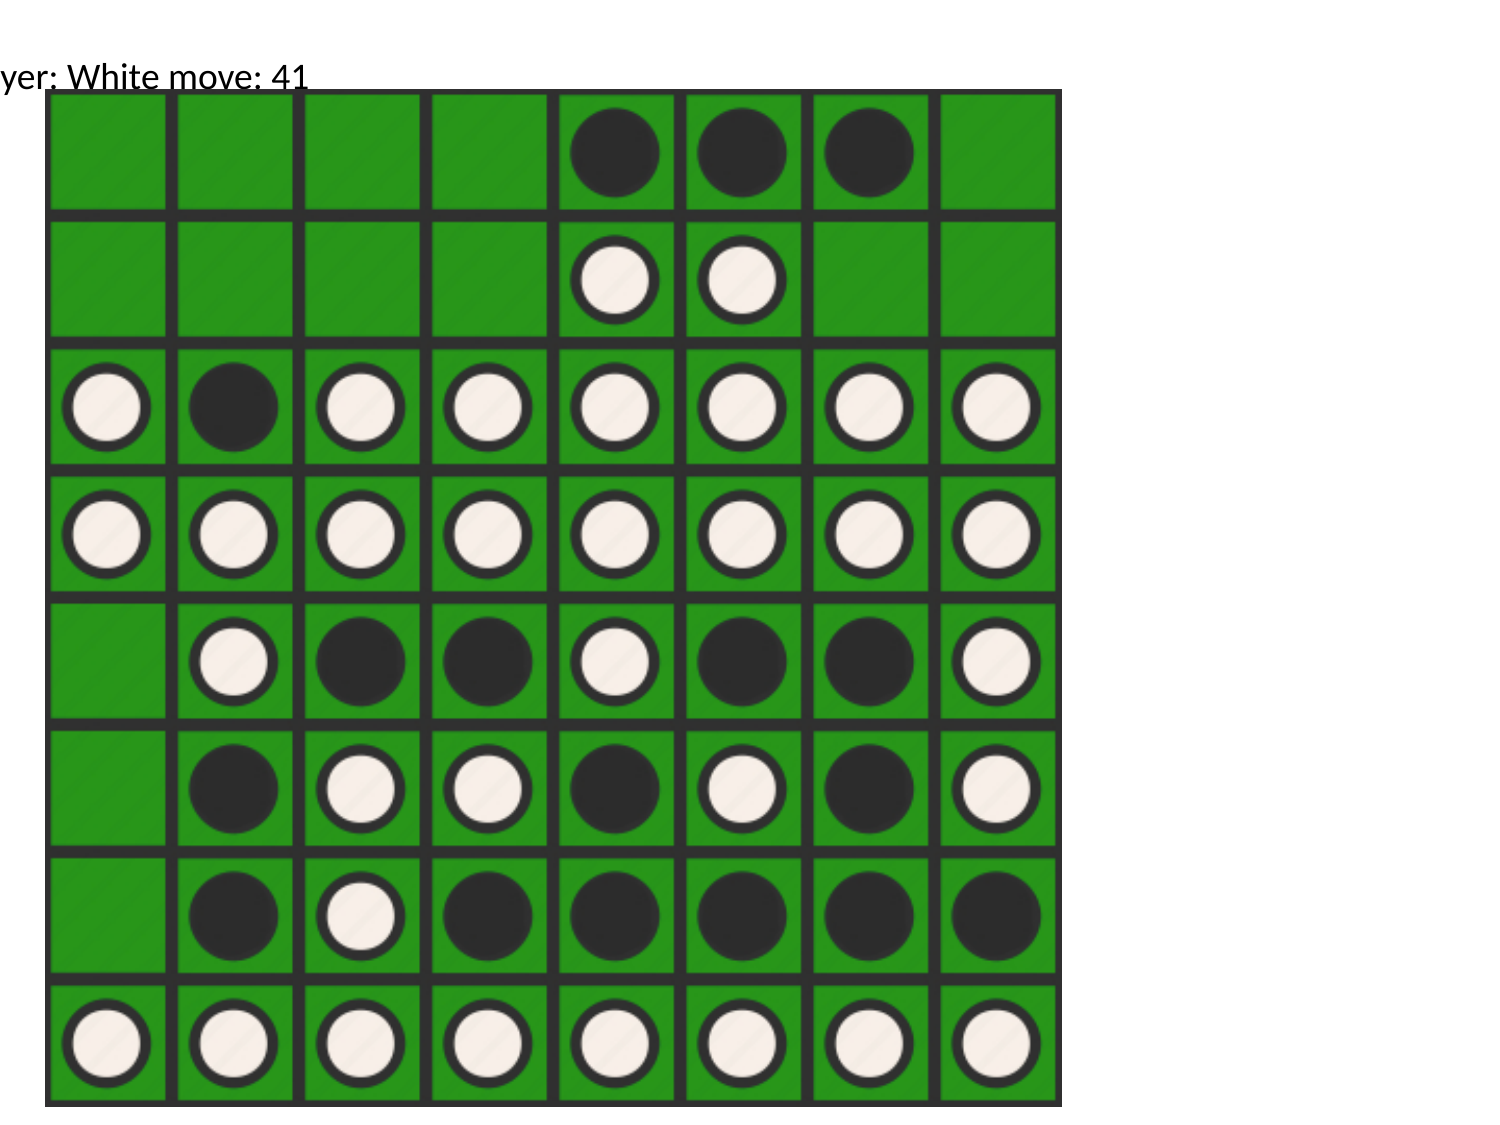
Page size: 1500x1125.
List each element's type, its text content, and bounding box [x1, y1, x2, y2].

picture [44, 89, 1062, 1107]
text_box turn: 46 player: White move: 41 [0, 44, 325, 105]
